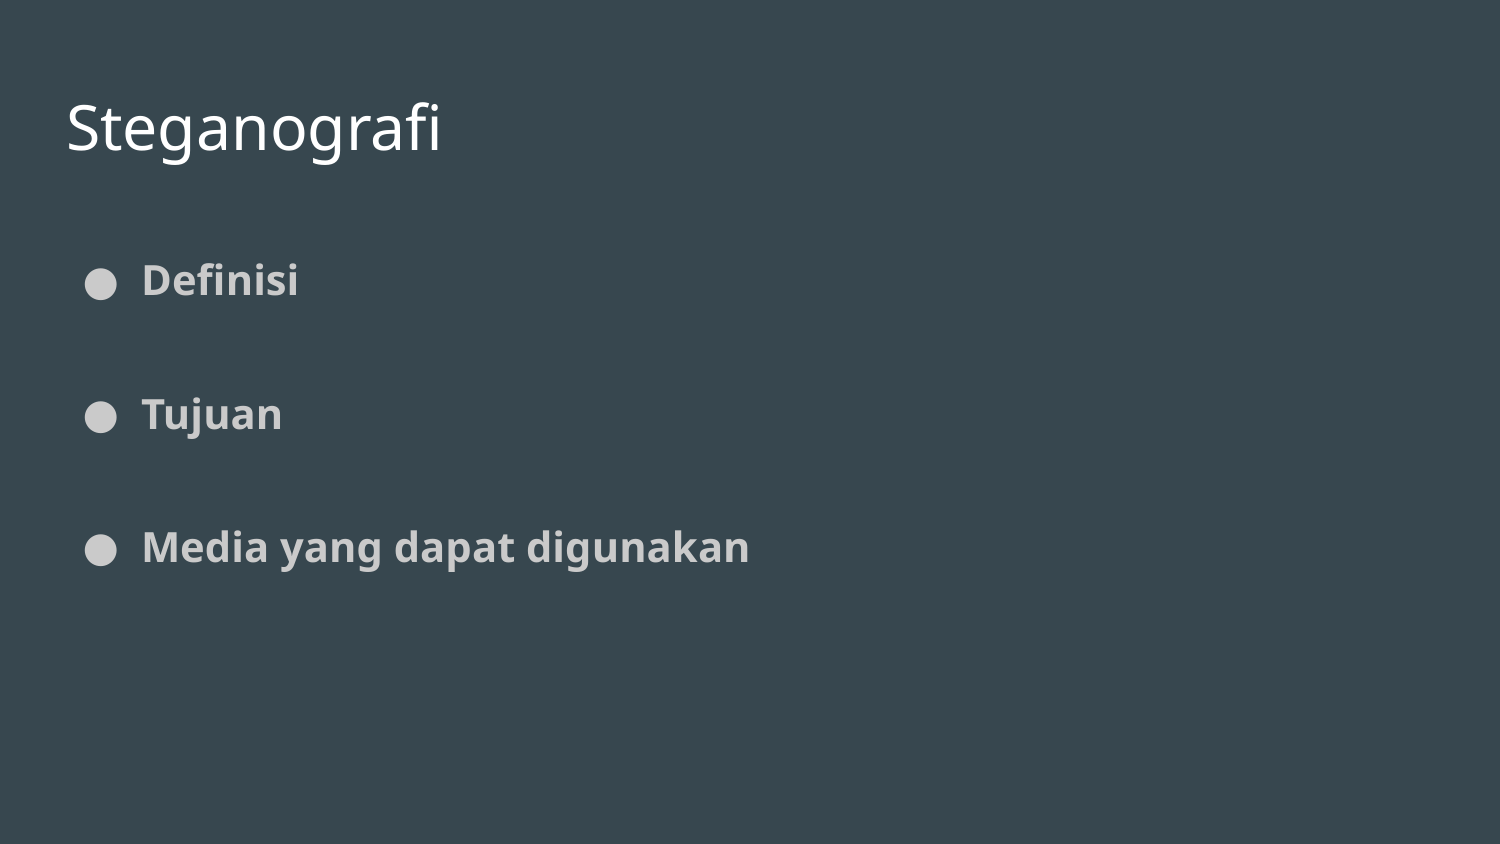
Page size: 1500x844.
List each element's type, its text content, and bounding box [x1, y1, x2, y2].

list Definisi Tujuan Media yang dapat digunakan [51, 189, 1449, 750]
title Steganografi [51, 72, 1449, 167]
